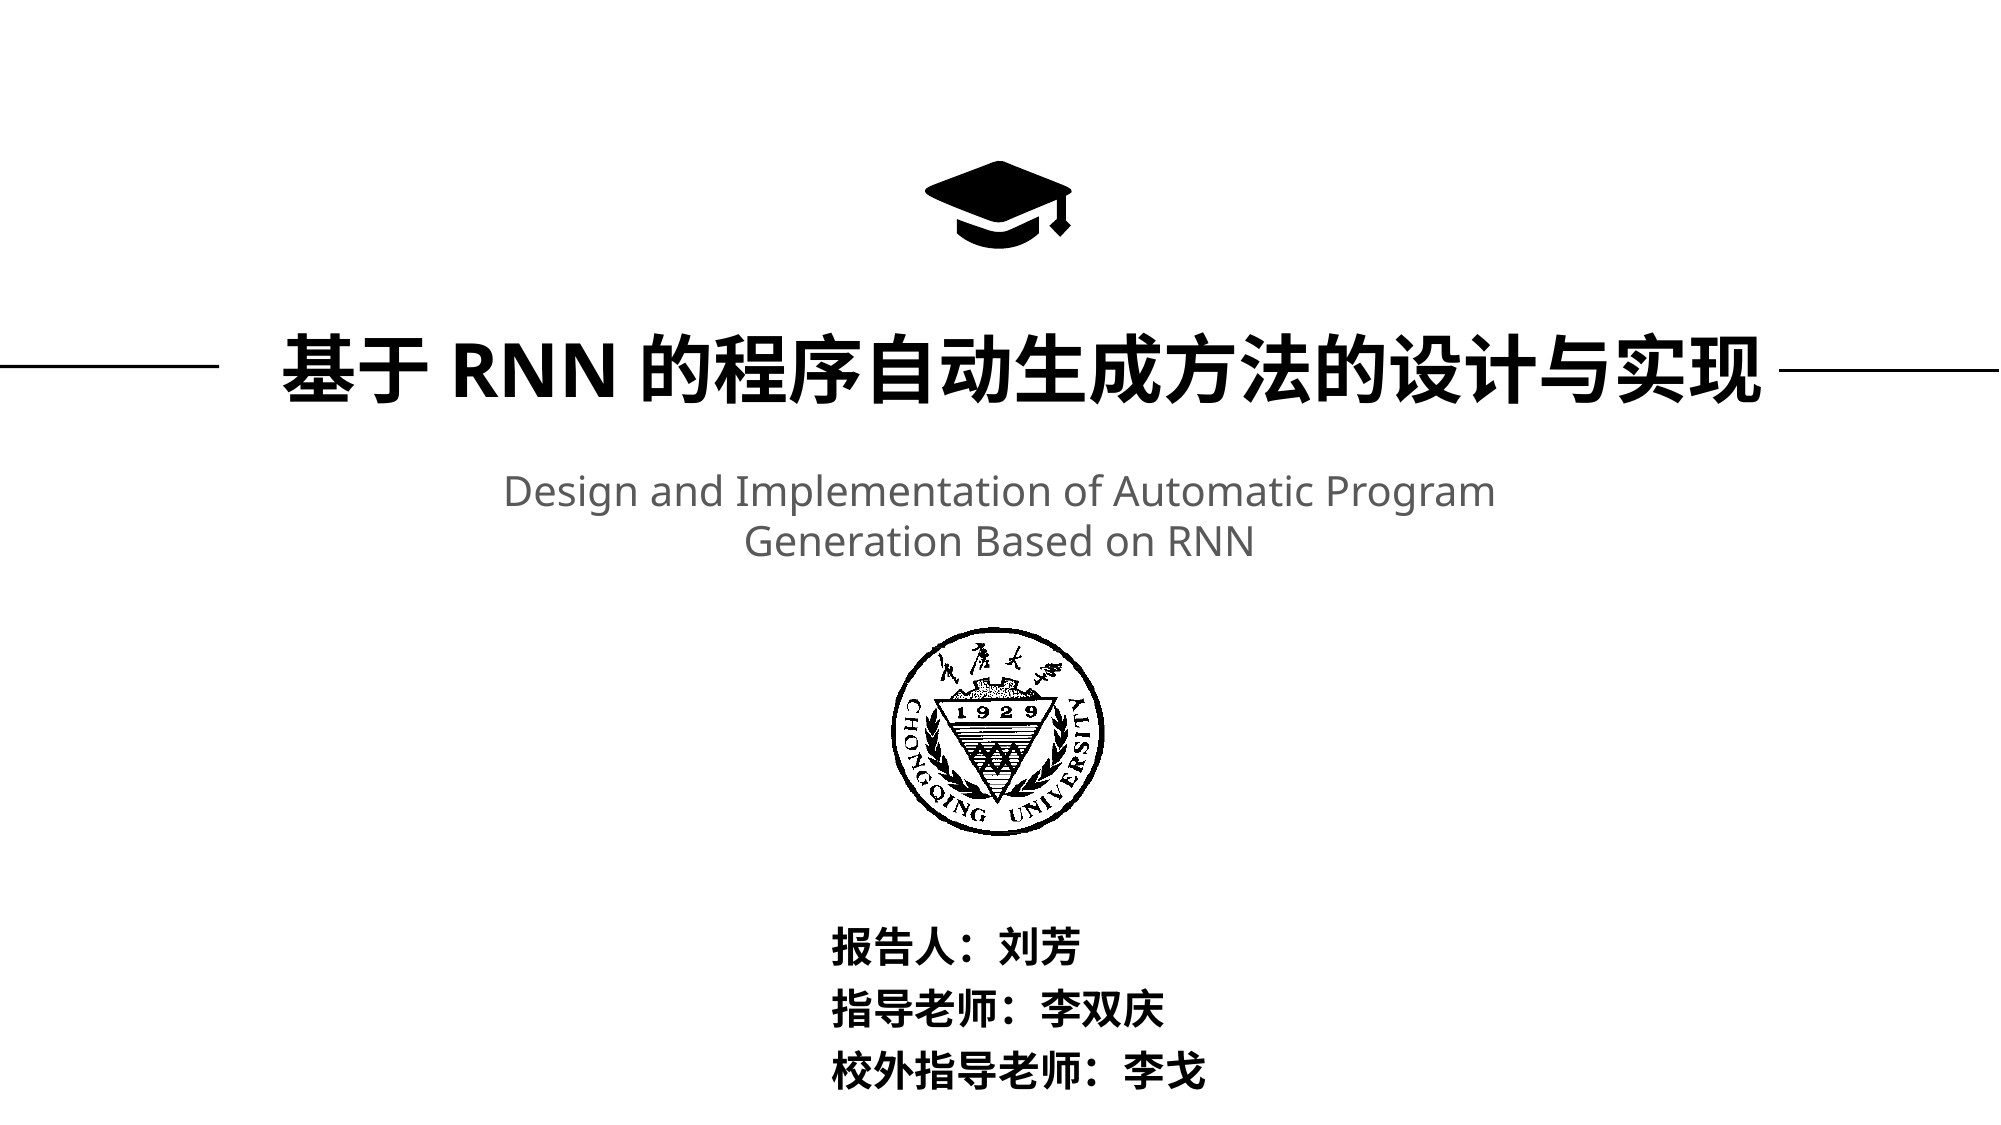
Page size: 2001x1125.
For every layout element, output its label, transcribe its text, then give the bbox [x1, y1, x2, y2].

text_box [885, 615, 1115, 850]
text_box 基于RNN的程序自动生成方法的设计与实现 [243, 311, 1803, 422]
text_box Design and Implementation of Automatic Program Generation Based on RNN [472, 457, 1528, 573]
text_box [924, 160, 1072, 237]
text_box [956, 216, 1039, 249]
title 报告人：刘芳 指导老师：李双庆 校外指导老师：李戈 [816, 891, 1229, 1103]
